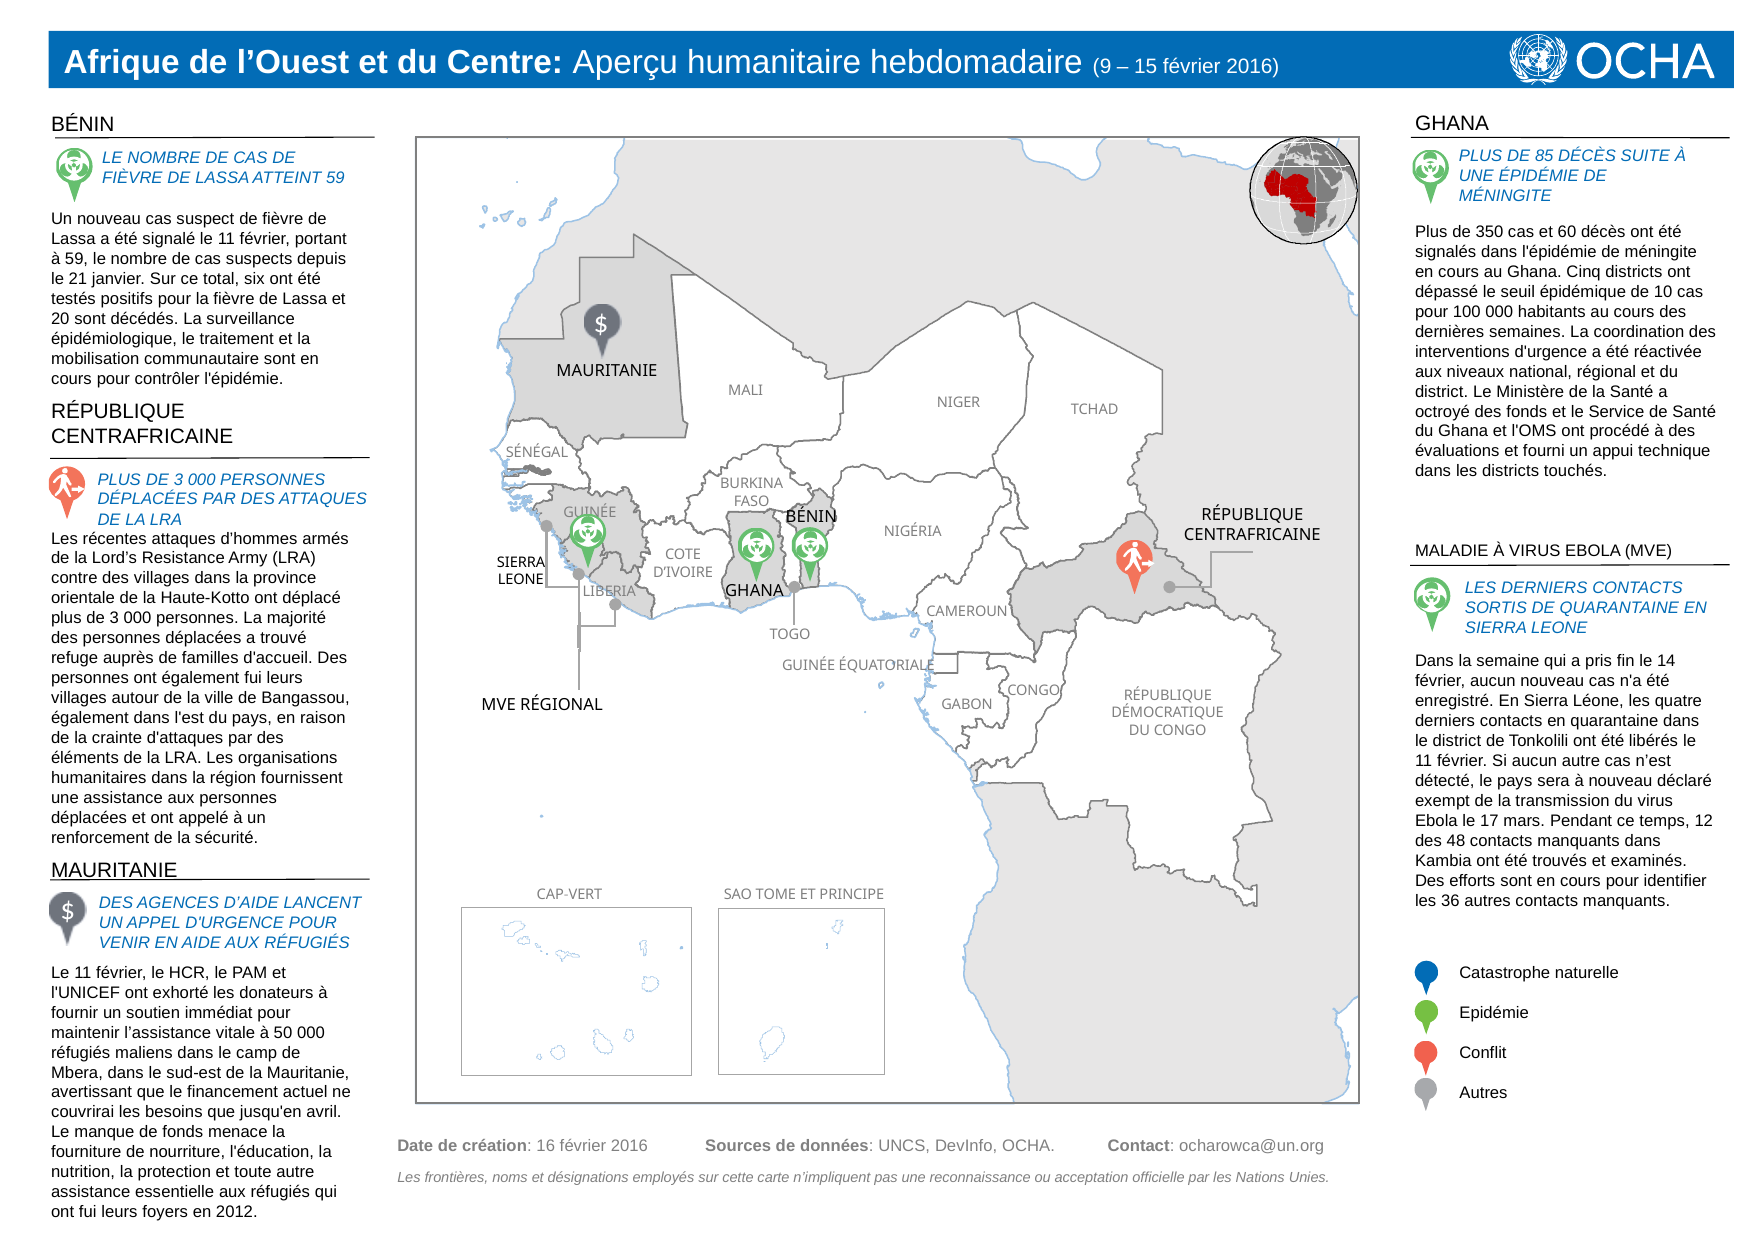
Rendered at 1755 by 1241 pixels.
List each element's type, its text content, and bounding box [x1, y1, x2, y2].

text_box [56, 139, 377, 202]
text_box DES AGENCES D’AIDE LANCENT UN APPEL D'URGENCE POUR VENIR EN AIDE AUX RÉFUGIÉS [84, 884, 387, 960]
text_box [1414, 954, 1734, 1111]
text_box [45, 883, 91, 946]
picture [791, 527, 829, 582]
picture [1412, 149, 1450, 204]
text_box PLUS DE 85 DÉCÈS SUITE À UNE ÉPIDÉMIE DE MÉNINGITE [1443, 138, 1715, 212]
picture [1509, 34, 1715, 85]
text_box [48, 460, 408, 535]
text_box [415, 137, 1360, 1104]
text_box BÉNIN Un nouveau cas suspect de fièvre de Lassa a été signalé le 11 février, portant à 59, le nombre de cas suspects depuis le 21 janvier. Sur ce total, six ont été testés positifs pour la fièvre de Lassa et 20 sont décédés. La surveillance épidémiologique, le traitement et la mobilisation communautaire sont en cours pour contrôler l'épidémie. RÉPUBLIQUE CENTRAFRICAINE Les récentes attaques d’hommes armés de la Lord’s Resistance Army (LRA) contre des villages dans la province orientale de la Haute-Kotto ont déplacé plus de 3 000 personnes. La majorité des personnes déplacées a trouvé refuge auprès de familles d'accueil. Des personnes ont également fui leurs villages autour de la ville de Bangassou, également dans l'est du pays, en raison de la crainte d'attaques par des éléments de la LRA. Les organisations humanitaires dans la région fournissent une assistance aux personnes déplacées et ont appelé à un renforcement de la sécurité. MAURITANIE Le 11 février, le HCR, le PAM et l'UNICEF ont exhorté les donateurs à fournir un soutien immédiat pour maintenir l’assistance vitale à 50 000 réfugiés maliens dans le camp de Mbera, dans le sud-est de la Mauritanie, avertissant que le financement actuel ne couvrirai les besoins que jusqu'en avril. Le manque de fonds menace la fourniture de nourriture, l'éducation, la nutrition, la protection et toute autre assistance essentielle aux réfugiés qui ont fui leurs foyers en 2012. [34, 102, 369, 1167]
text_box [1414, 569, 1734, 646]
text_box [578, 295, 624, 359]
text_box Date de création: 16 février 2016 Sources de données: UNCS, DevInfo, OCHA. Contact: ocharowca@un.org Les frontières, noms et désignations employés sur cette carte n’impliquent pas une reconnaissance ou acceptation officielle par les Nations Unies. [382, 1127, 1414, 1193]
text_box GHANA Plus de 350 cas et 60 décès ont été signalés dans l'épidémie de méningite en cours au Ghana. Cinq districts ont dépassé le seuil épidémique de 10 cas pour 100 000 habitants au cours des dernières semaines. La coordination des interventions d'urgence a été réactivée aux niveaux national, régional et du district. Le Ministère de la Santé a octroyé des fonds et le Service de Santé du Ghana et l'OMS ont procédé à des évaluations et fourni un appui technique dans les districts touchés. MALADIE À VIRUS EBOLA (MVE) Dans la semaine qui a pris fin le 14 février, aucun nouveau cas n'a été enregistré. En Sierra Léone, les quatre derniers contacts en quarantaine dans le district de Tonkolili ont été libérés le 11 février. Si aucun autre cas n’est détecté, le pays sera à nouveau déclaré exempt de la transmission du virus Ebola le 17 mars. Pendant ce temps, 12 des 48 contacts manquants dans Kambia ont été trouvés et examinés. Des efforts sont en cours pour identifier les 36 autres contacts manquants. [1398, 101, 1734, 1198]
title Afrique de l’Ouest et du Centre: Aperçu humanitaire hebdomadaire (9 – 15 février 2016) [48, 30, 1734, 89]
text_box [1249, 136, 1358, 244]
